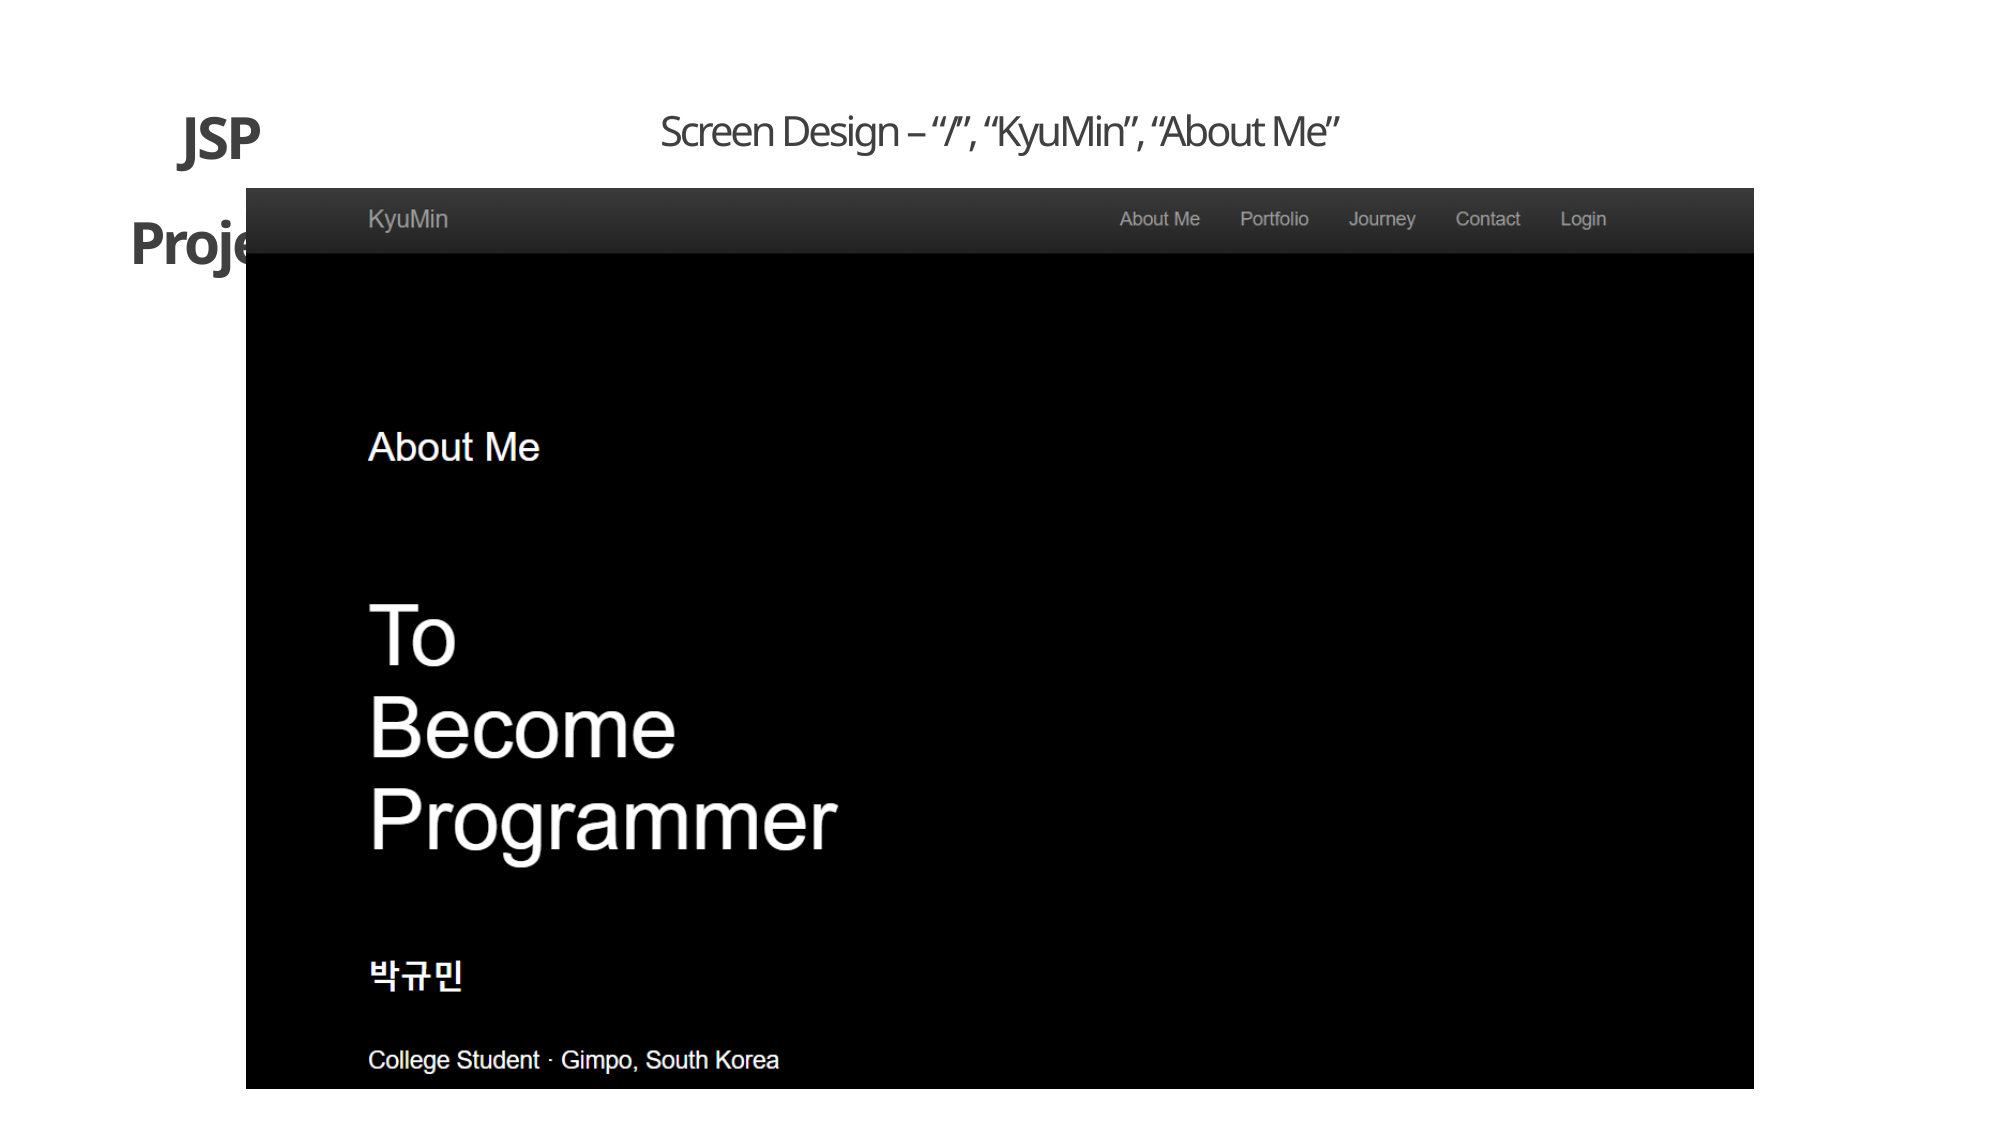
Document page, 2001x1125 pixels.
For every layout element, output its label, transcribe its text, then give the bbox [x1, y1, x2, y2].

picture [246, 187, 1754, 1089]
text_box Screen Design – “/”, “KyuMin”, “About Me” [644, 72, 1356, 162]
text_box JSP Project [71, 59, 374, 284]
